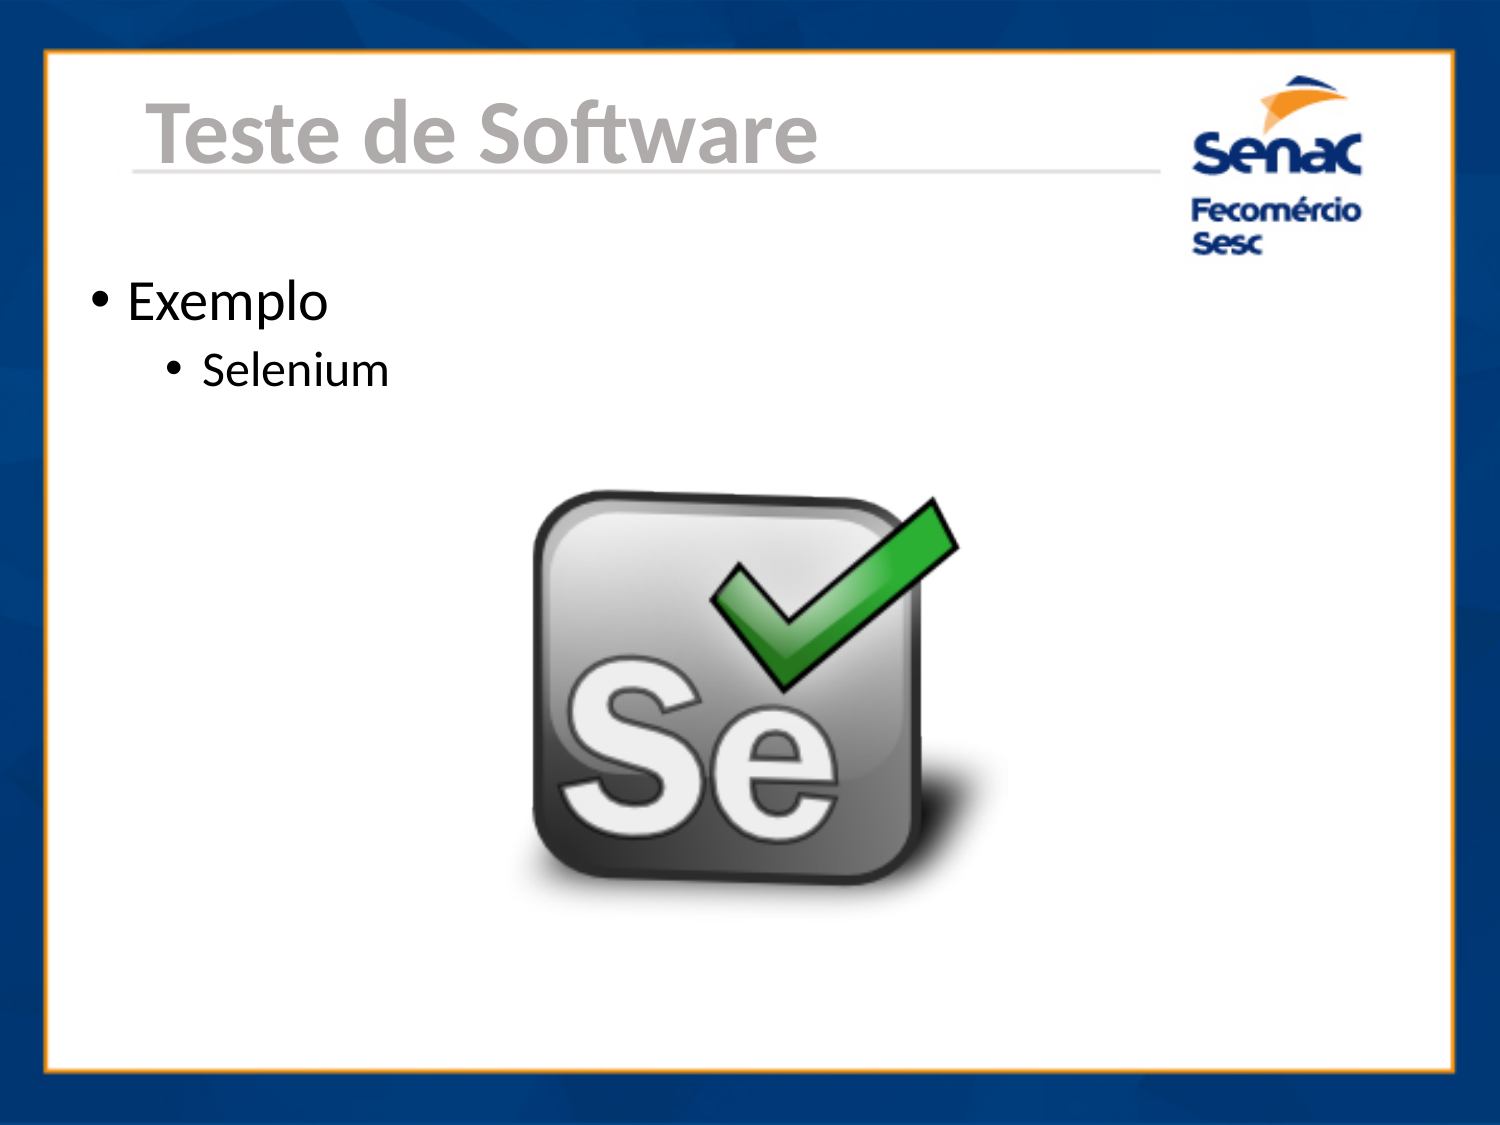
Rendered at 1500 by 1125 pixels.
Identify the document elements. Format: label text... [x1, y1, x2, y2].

list Exemplo Selenium [75, 262, 1425, 1005]
text_box Teste de Software [130, 77, 1130, 191]
picture [0, 0, 1500, 1125]
